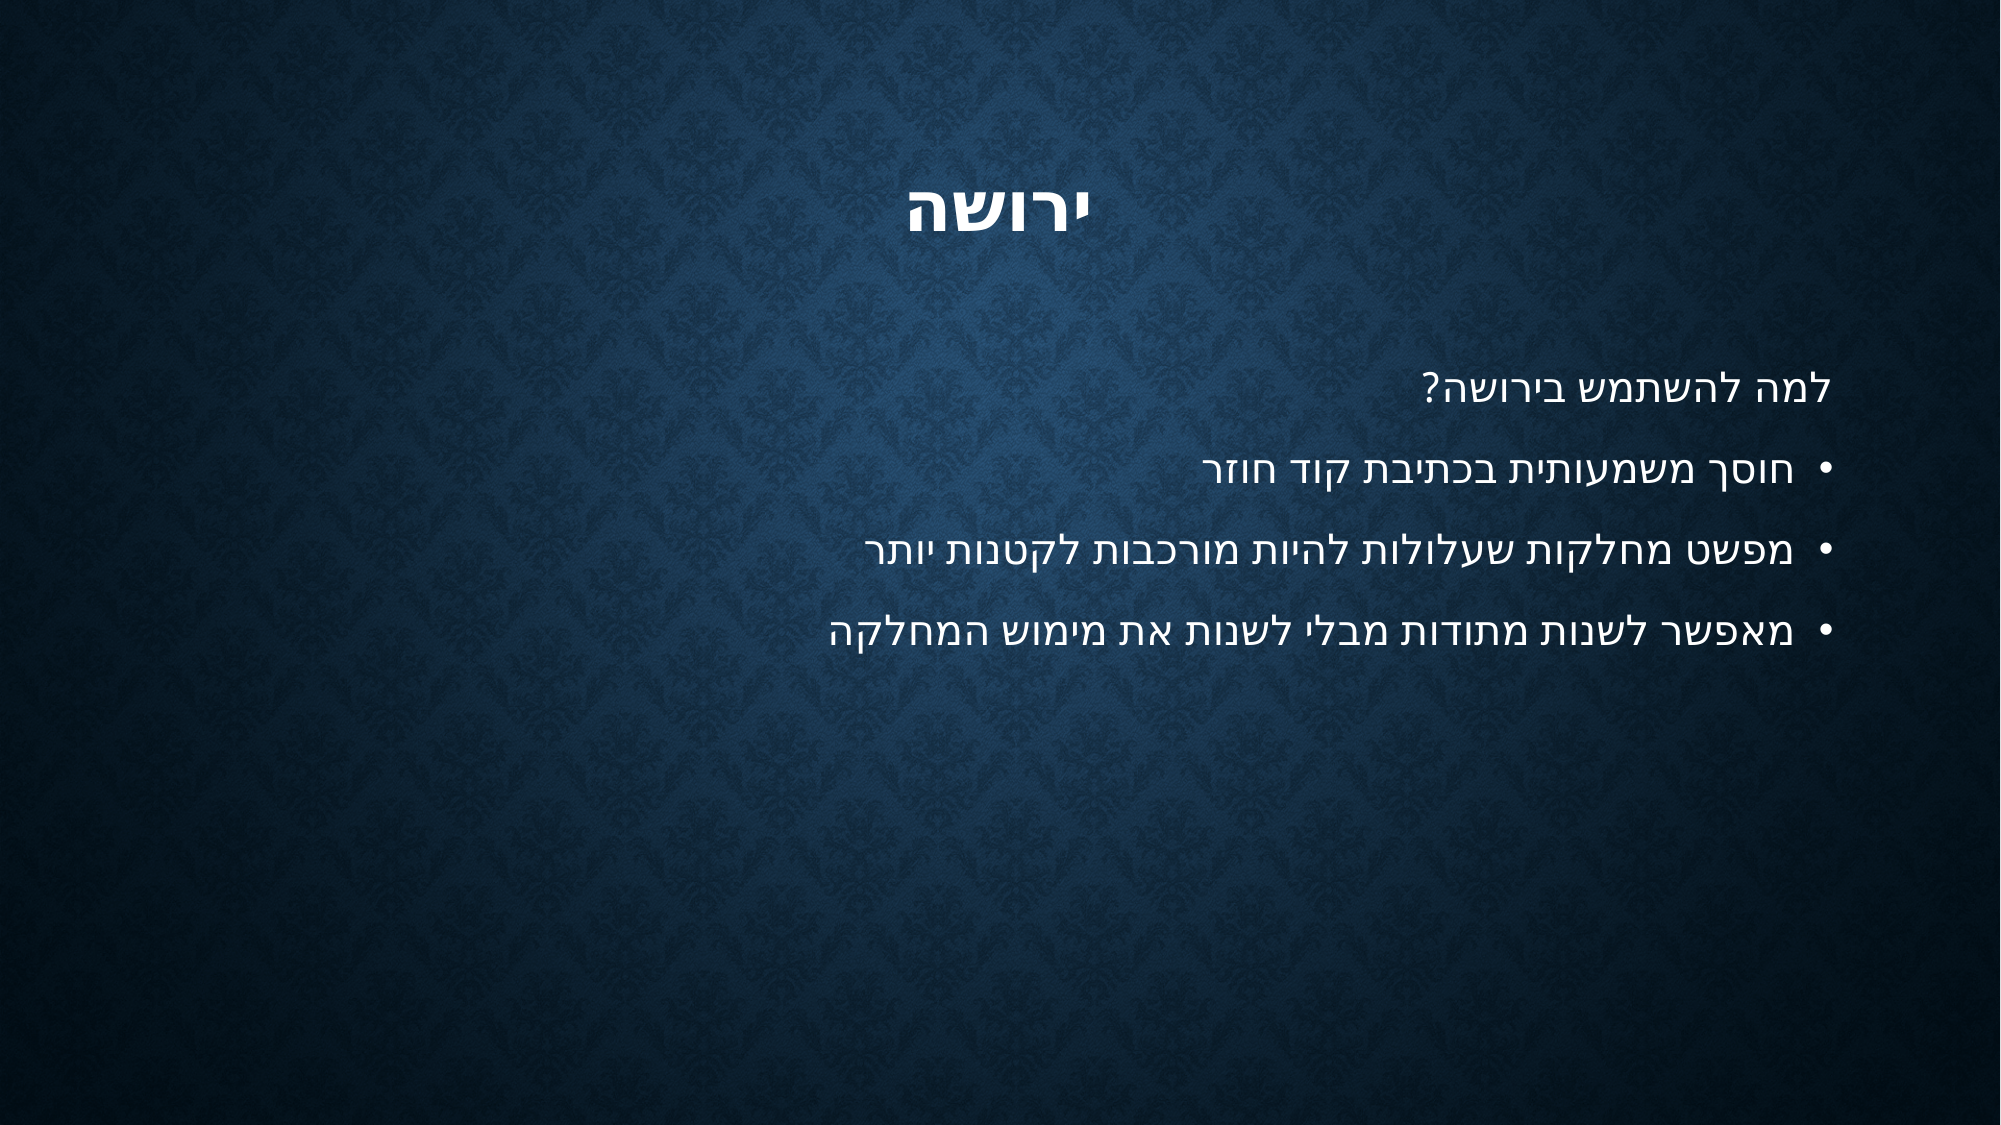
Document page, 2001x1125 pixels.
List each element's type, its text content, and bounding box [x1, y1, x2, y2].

title ירושה [149, 99, 1849, 318]
list למה להשתמש בירושה? חוסך משמעותית בכתיבת קוד חוזר מפשט מחלקות שעלולות להיות מורכבות לקטנות יותר מאפשר לשנות מתודות מבלי לשנות את מימוש המחלקה [149, 343, 1849, 950]
